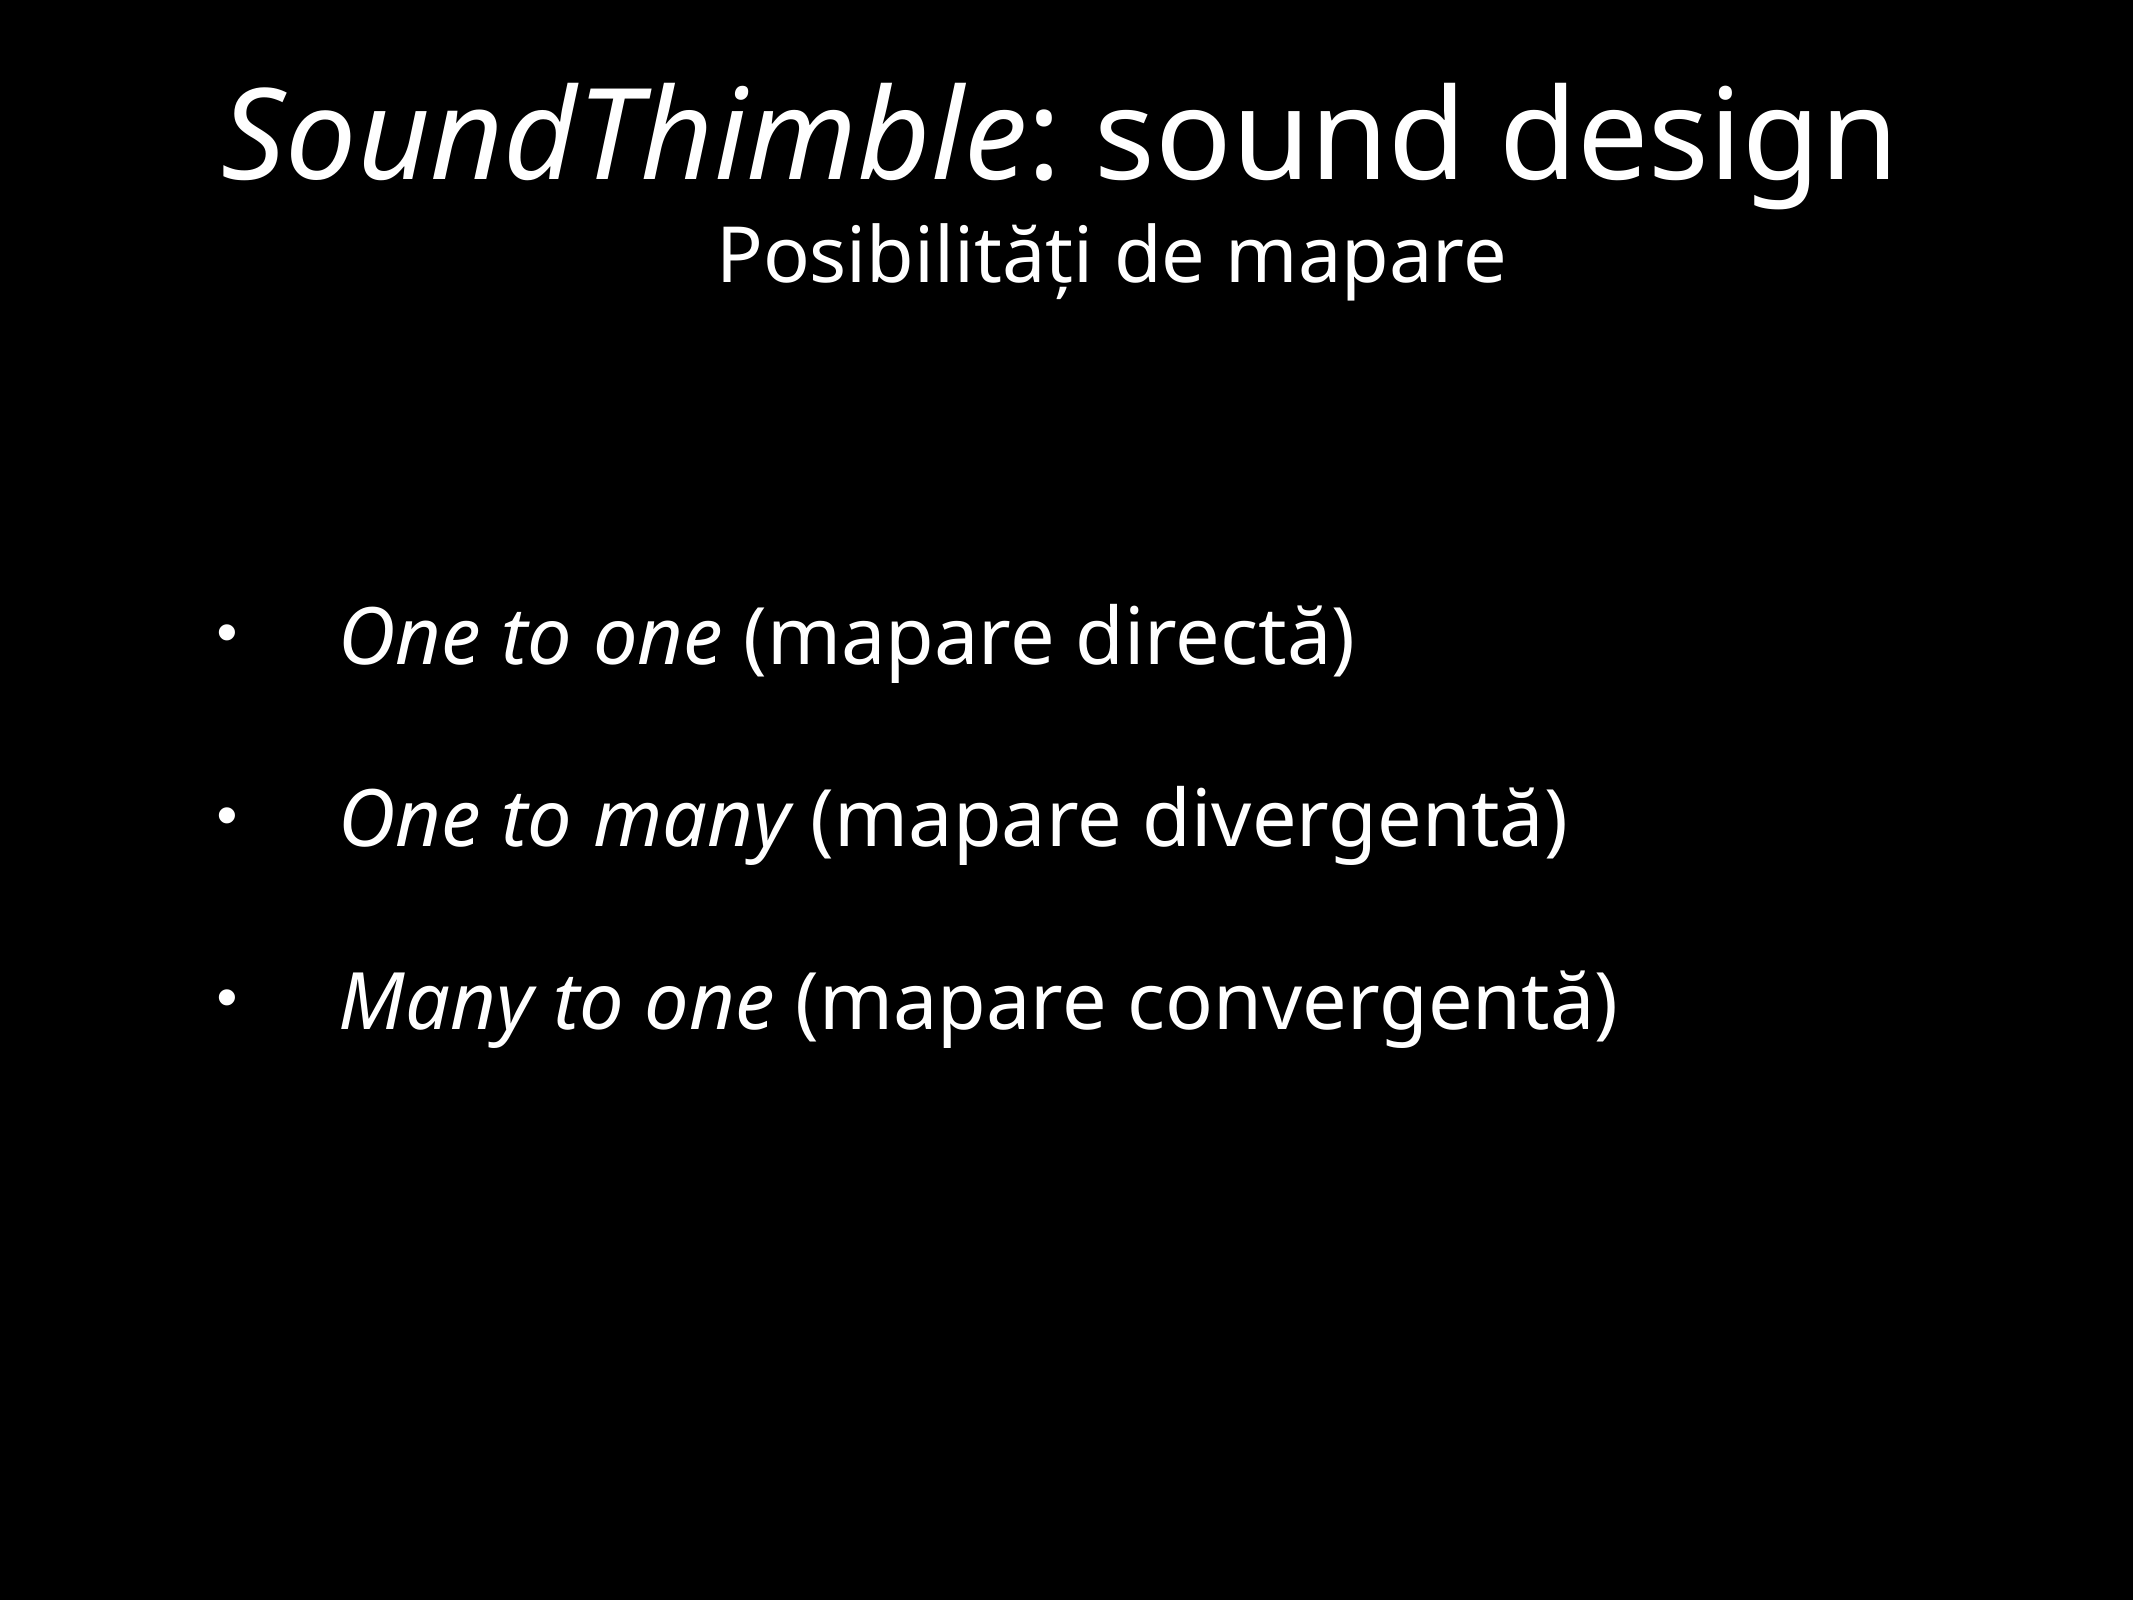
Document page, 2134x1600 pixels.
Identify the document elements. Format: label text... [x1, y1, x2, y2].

title SoundThimble: sound design Posibilități de mapare [78, 49, 2043, 301]
list One to one (mapare directă) One to many (mapare divergentă) Many to one (mapare convergentă) [216, 411, 1934, 1401]
